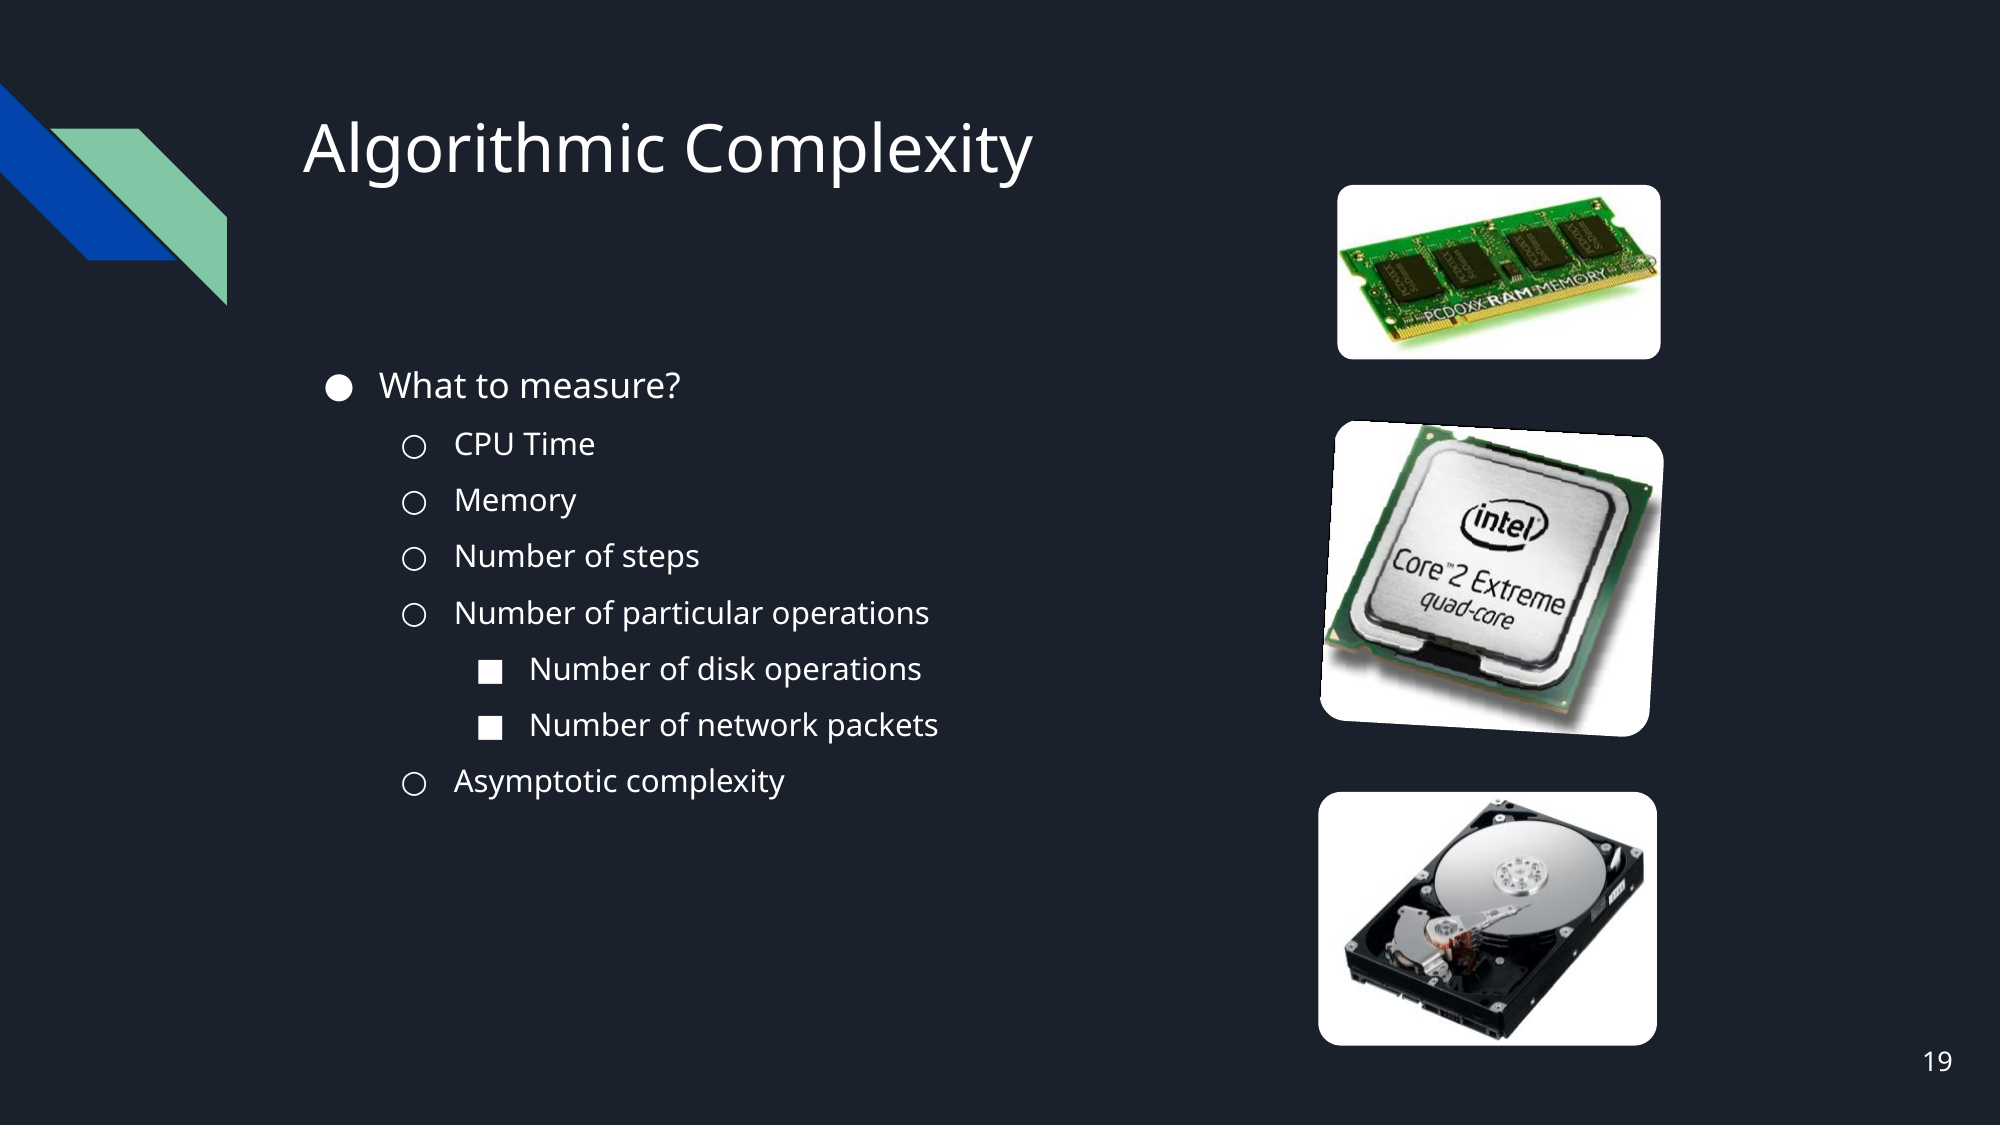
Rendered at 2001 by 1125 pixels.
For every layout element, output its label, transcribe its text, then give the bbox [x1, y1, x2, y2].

title Algorithmic Complexity [283, 86, 1824, 287]
picture [1318, 791, 1658, 1046]
picture [1319, 420, 1664, 737]
slide_number 19 [1853, 1019, 1974, 1106]
picture [1337, 184, 1661, 360]
list What to measure? CPU Time Memory Number of steps Number of particular operations Number of disk operations Number of network packets Asymptotic complexity [283, 342, 1824, 980]
